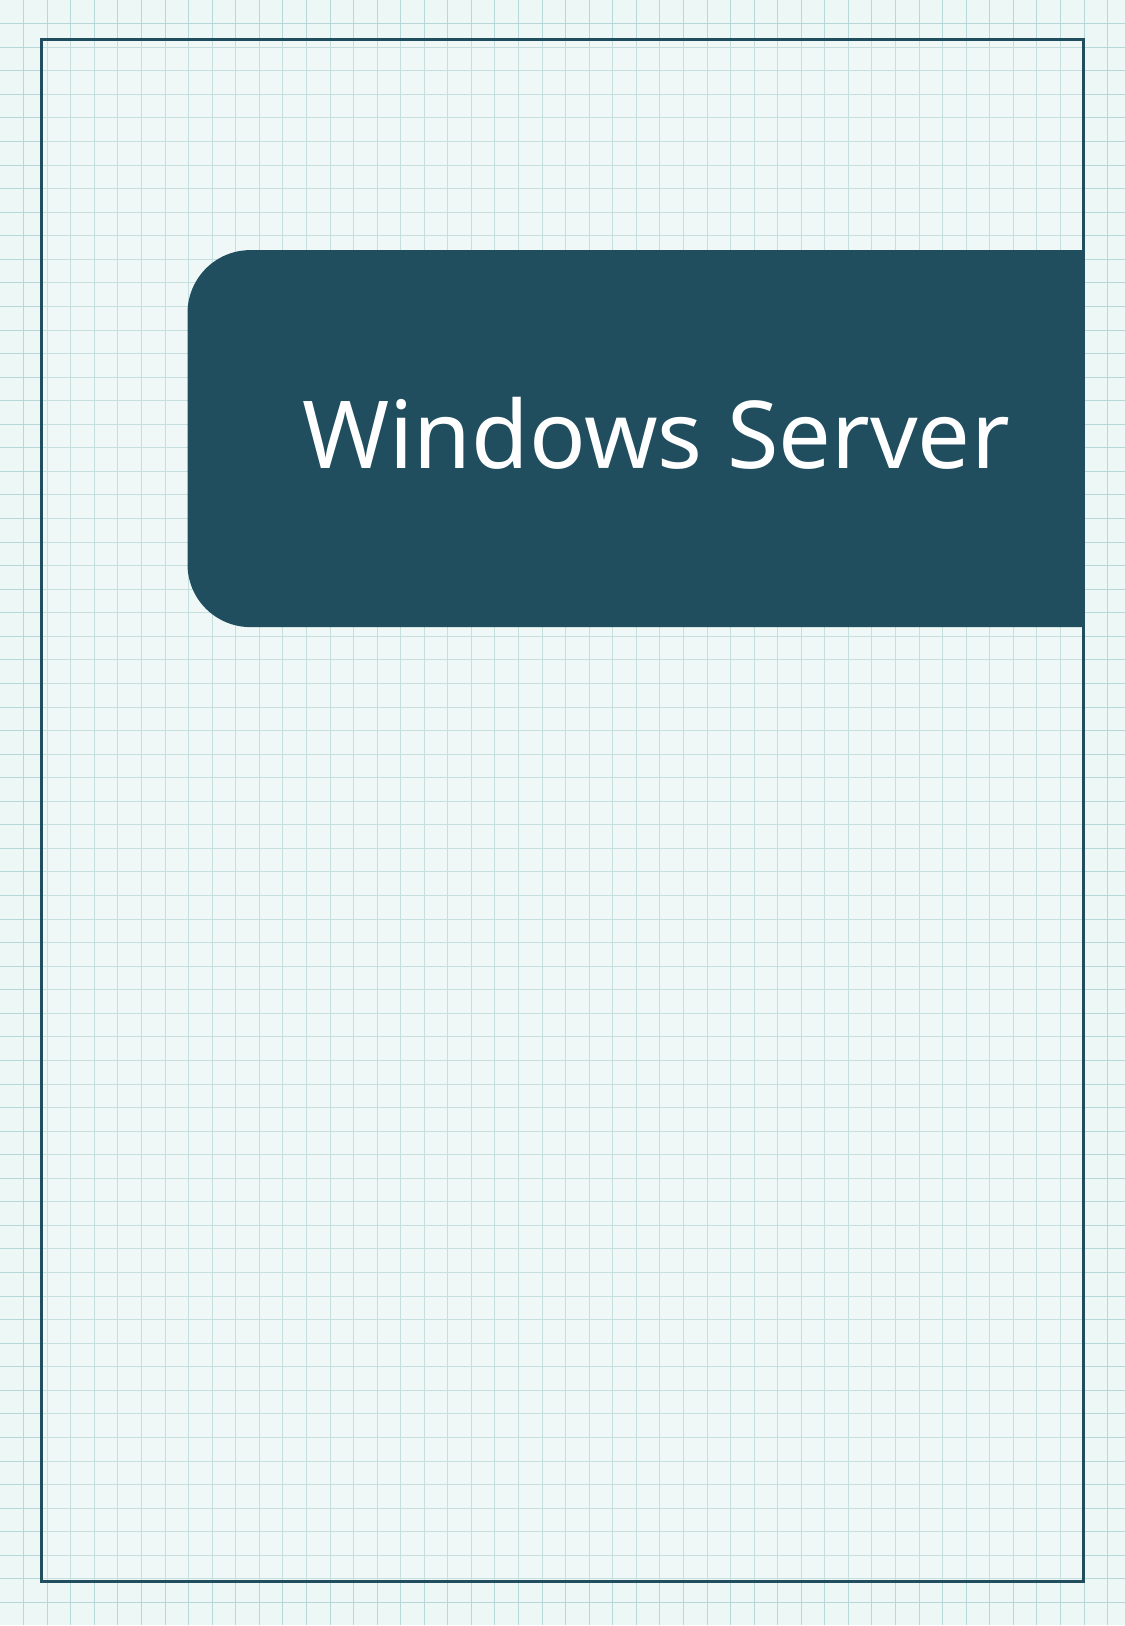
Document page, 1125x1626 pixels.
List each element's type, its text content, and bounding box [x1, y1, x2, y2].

text_box [186, 249, 1085, 629]
title Windows Server [251, 327, 1061, 550]
text_box [41, 38, 1084, 1582]
